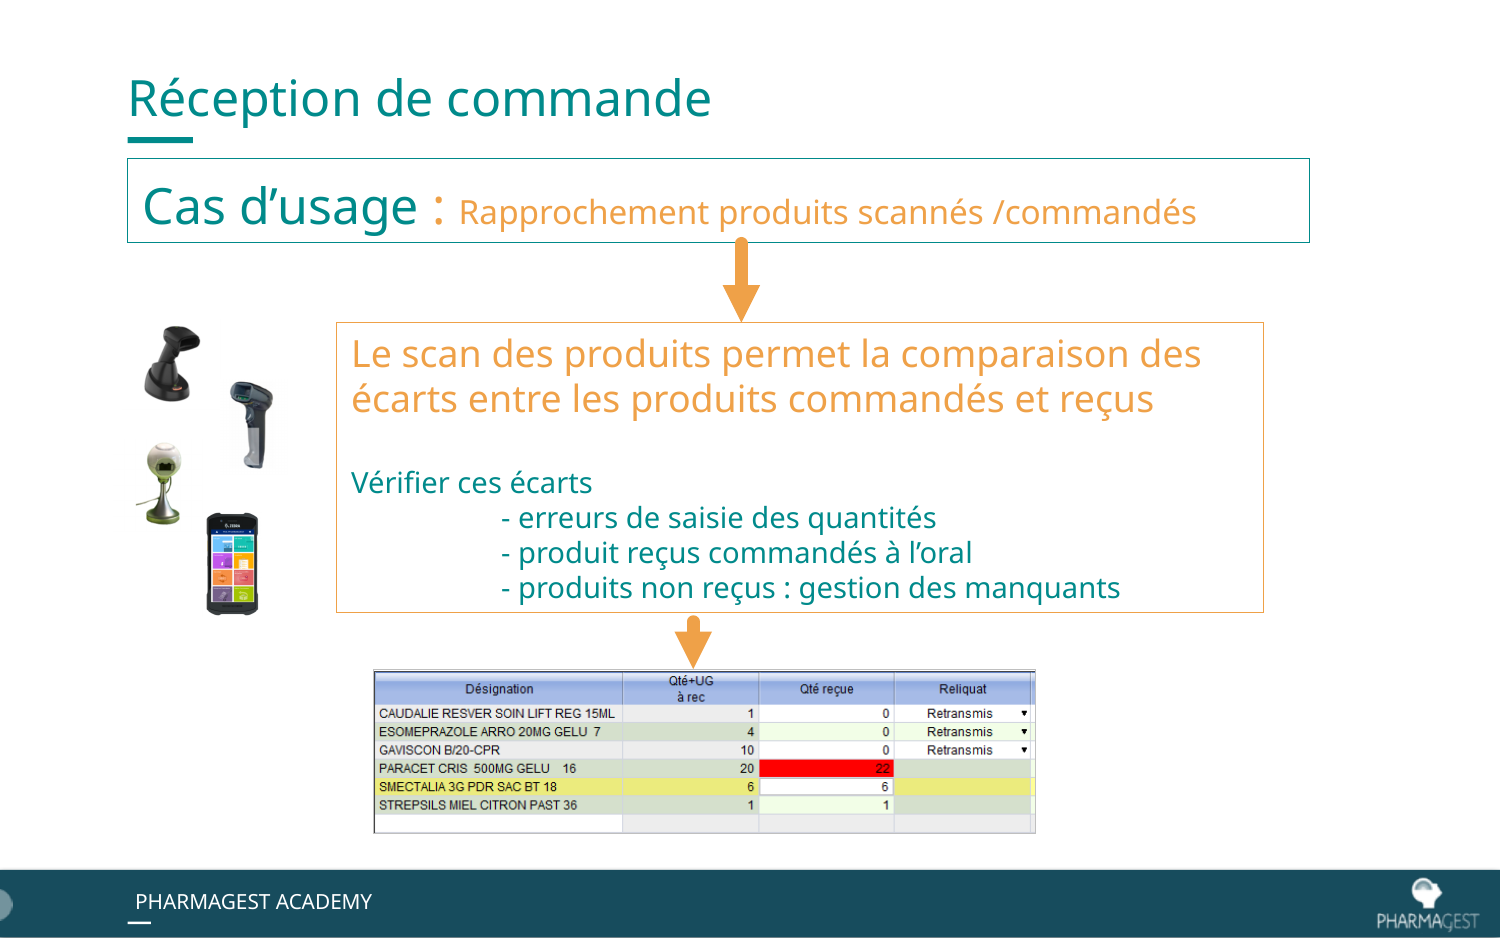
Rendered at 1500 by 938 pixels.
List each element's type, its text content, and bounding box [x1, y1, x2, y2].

picture [373, 668, 1037, 835]
text_box Le scan des produits permet la comparaison des écarts entre les produits commandés et reçus Vérifier ces écarts - erreurs de saisie des quantités - produit reçus commandés à l’oral - produits non reçus : gestion des manquants [336, 322, 1264, 613]
picture [1375, 876, 1483, 936]
picture [121, 318, 289, 475]
picture [112, 439, 262, 618]
picture [0, 889, 13, 921]
text_box Cas d’usage : Rapprochement produits scannés /commandés [127, 158, 1310, 243]
title Réception de commande [127, 14, 1430, 127]
